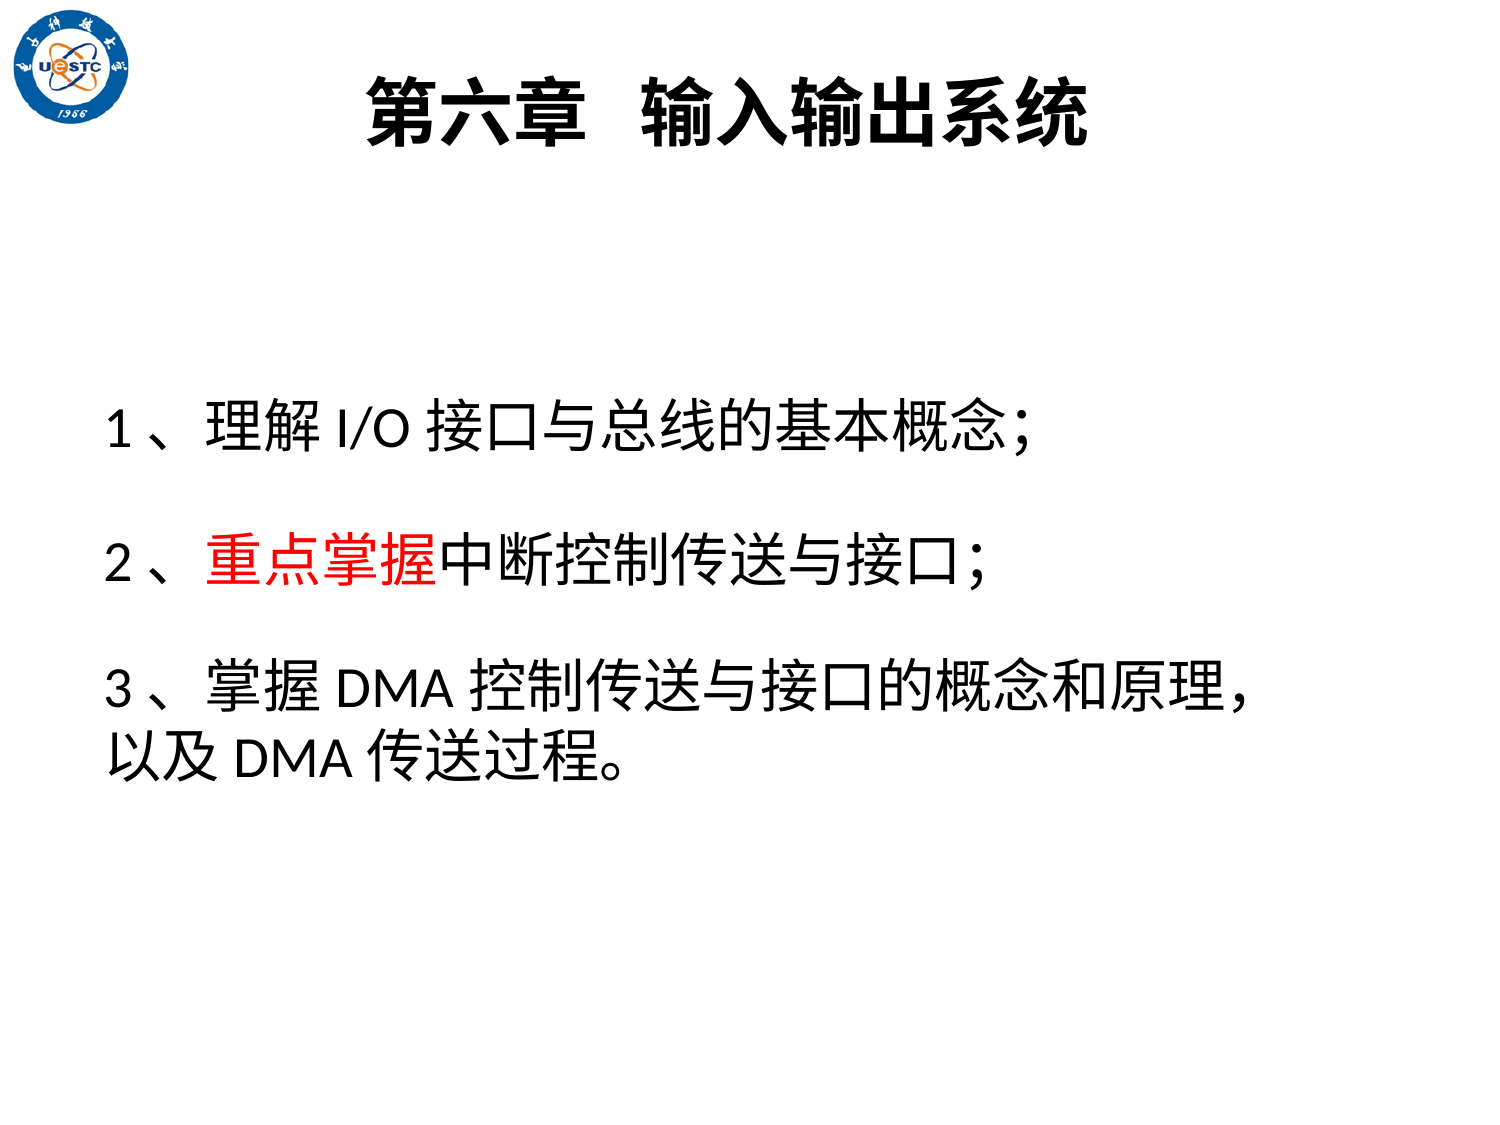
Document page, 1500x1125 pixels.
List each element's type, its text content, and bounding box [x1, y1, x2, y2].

text_box 3、掌握DMA控制传送与接口的概念和原理，以及DMA传送过程。 [88, 641, 1329, 797]
picture [6, 8, 136, 126]
text_box 1、理解I/O接口与总线的基本概念； [88, 382, 1329, 467]
text_box 第六章 输入输出系统 [348, 58, 1247, 163]
text_box 2、重点掌握中断控制传送与接口； [88, 515, 1329, 600]
